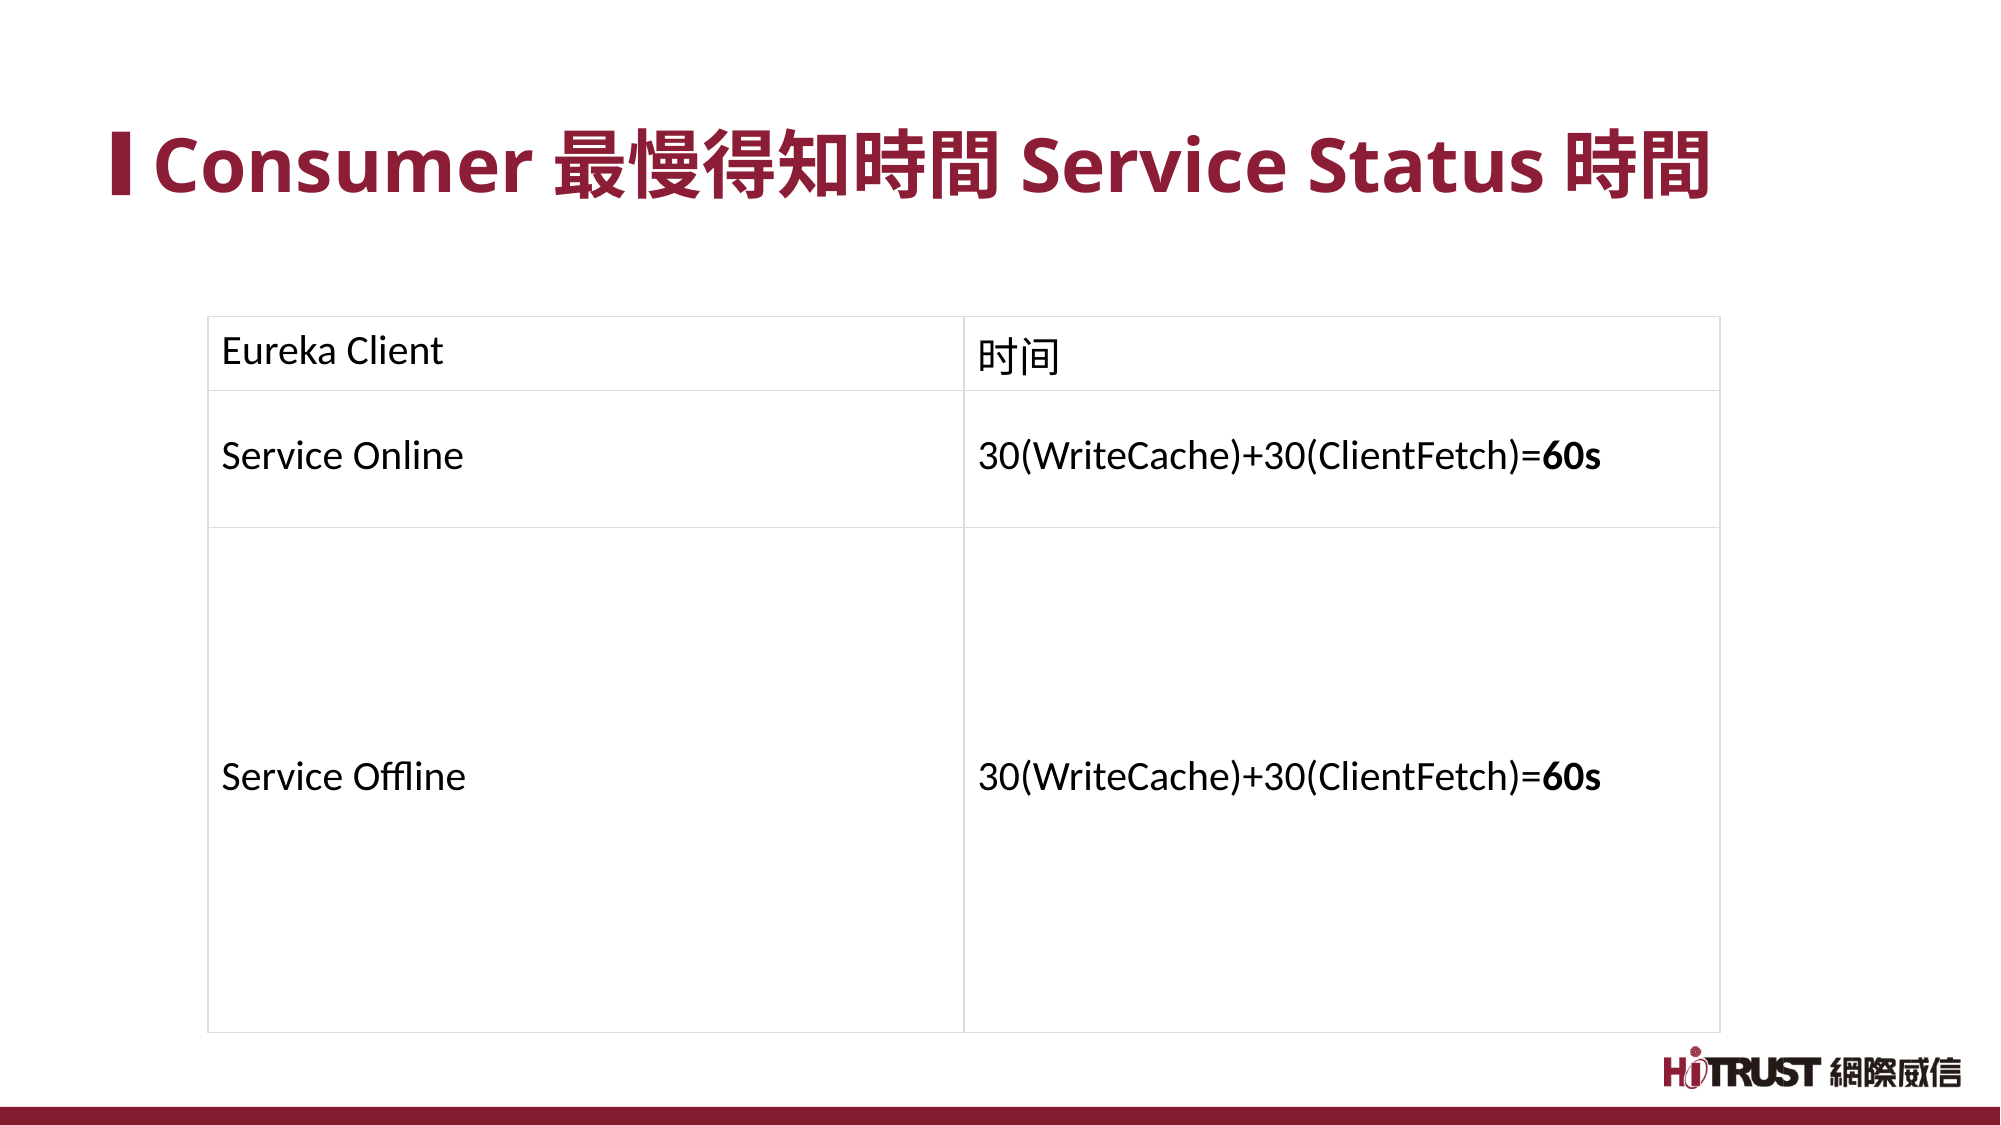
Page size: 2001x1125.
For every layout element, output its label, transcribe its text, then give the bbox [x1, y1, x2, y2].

picture [1664, 1046, 1961, 1089]
table_header Eureka Client [209, 317, 963, 390]
table_cell 30(WriteCache)+30(ClientFetch)=60s [965, 528, 1719, 1032]
title Consumer最慢得知時間Service Status時間 [137, 59, 1863, 278]
table_cell Service Online [209, 391, 963, 527]
table_cell 30(WriteCache)+30(ClientFetch)=60s [965, 391, 1719, 527]
table_header 时间 [965, 317, 1719, 390]
table_cell Service Offline [209, 528, 963, 1032]
